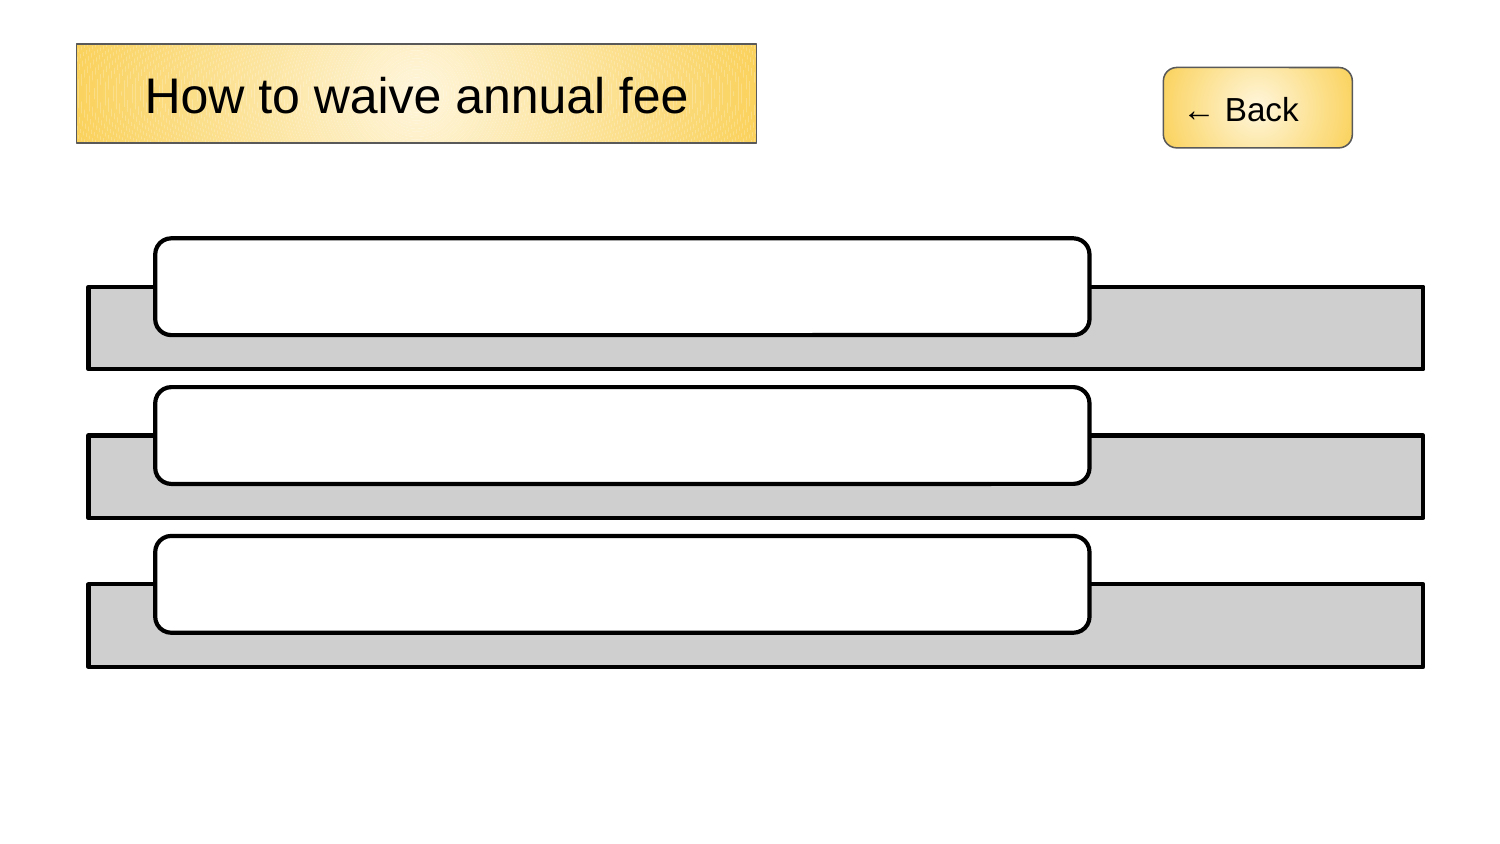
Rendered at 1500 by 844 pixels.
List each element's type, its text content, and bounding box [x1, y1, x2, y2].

text_box ← Back [1163, 67, 1353, 148]
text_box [88, 238, 1424, 668]
text_box How to waive annual fee [76, 43, 757, 144]
